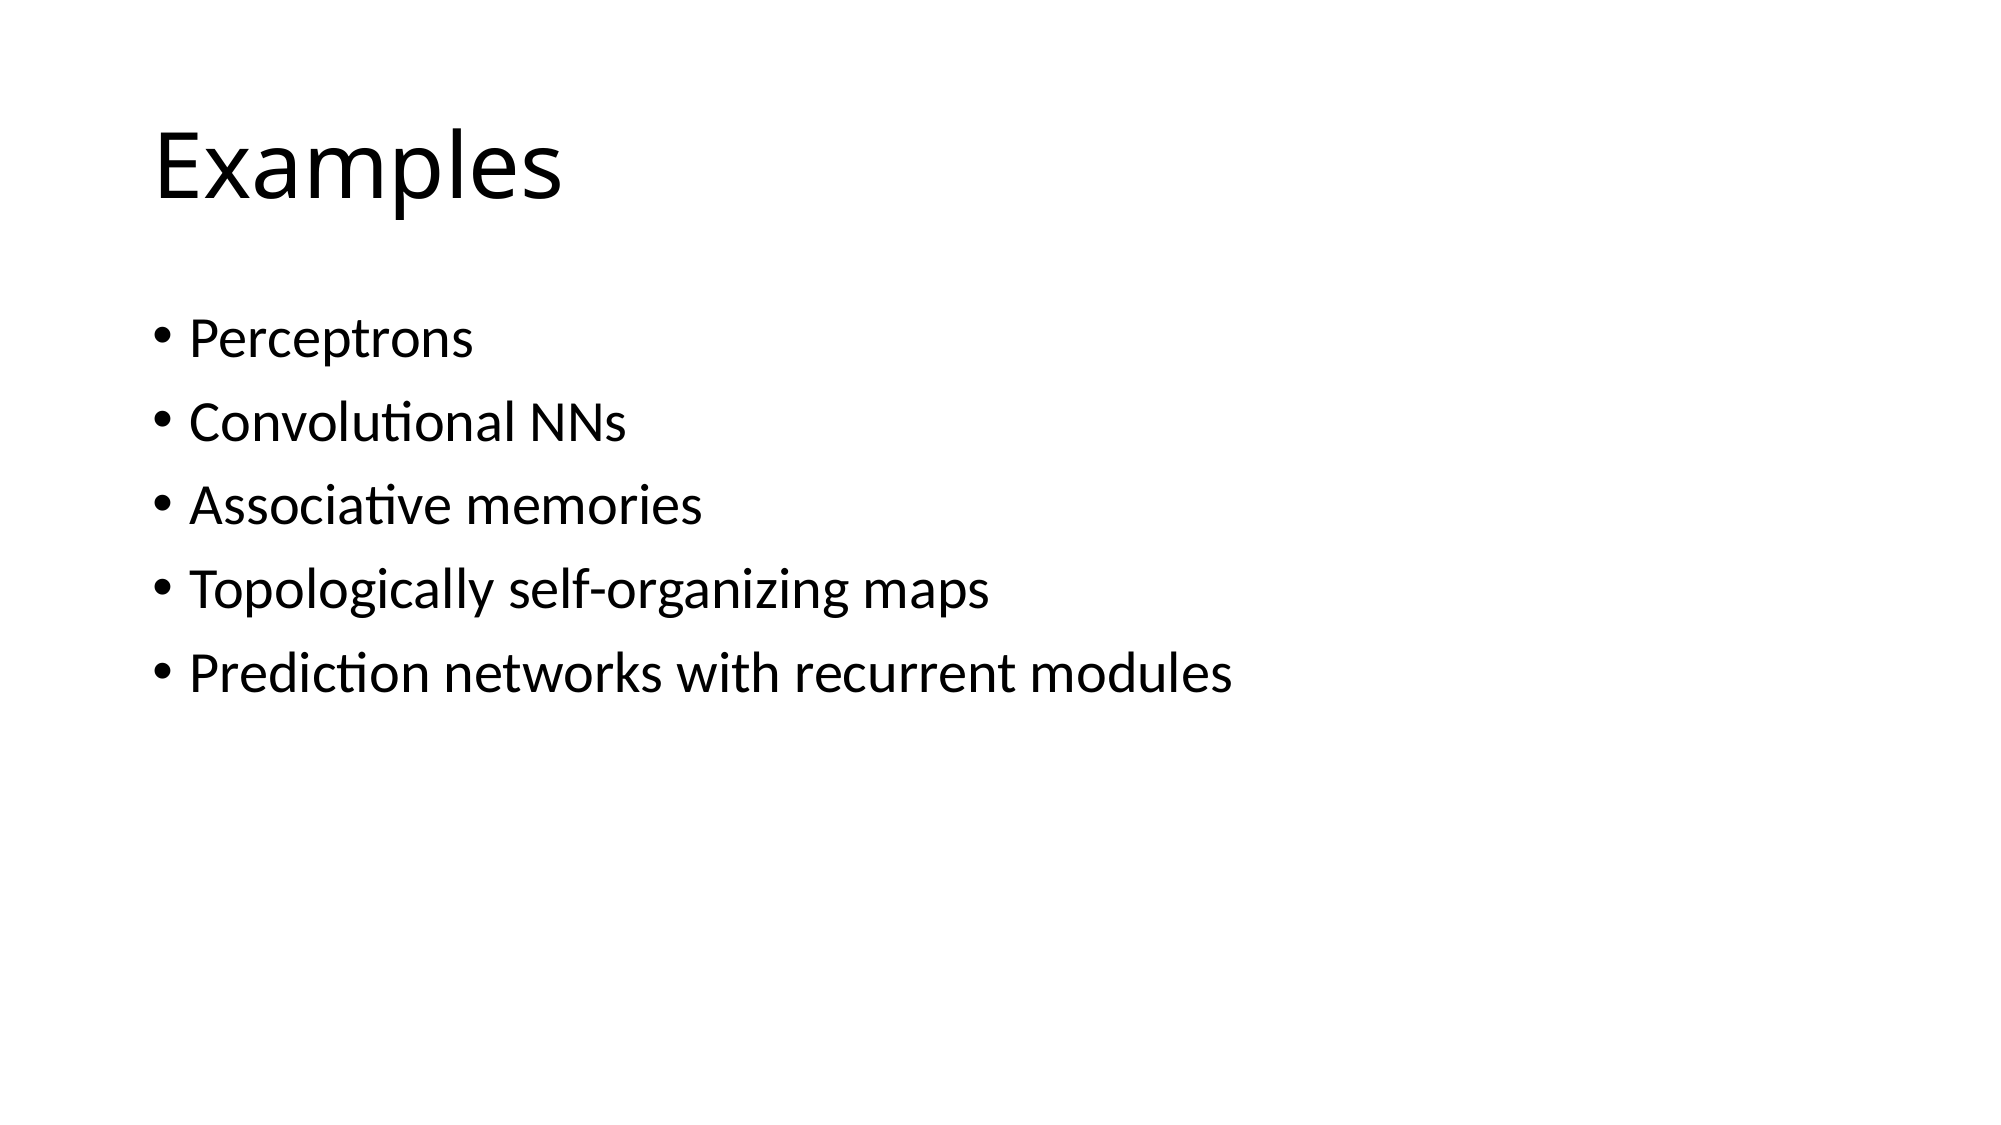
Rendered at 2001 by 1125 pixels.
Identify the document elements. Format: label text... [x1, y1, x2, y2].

title Examples [137, 59, 1863, 278]
list Perceptrons Convolutional NNs Associative memories Topologically self-organizing maps Prediction networks with recurrent modules [137, 299, 1863, 1014]
